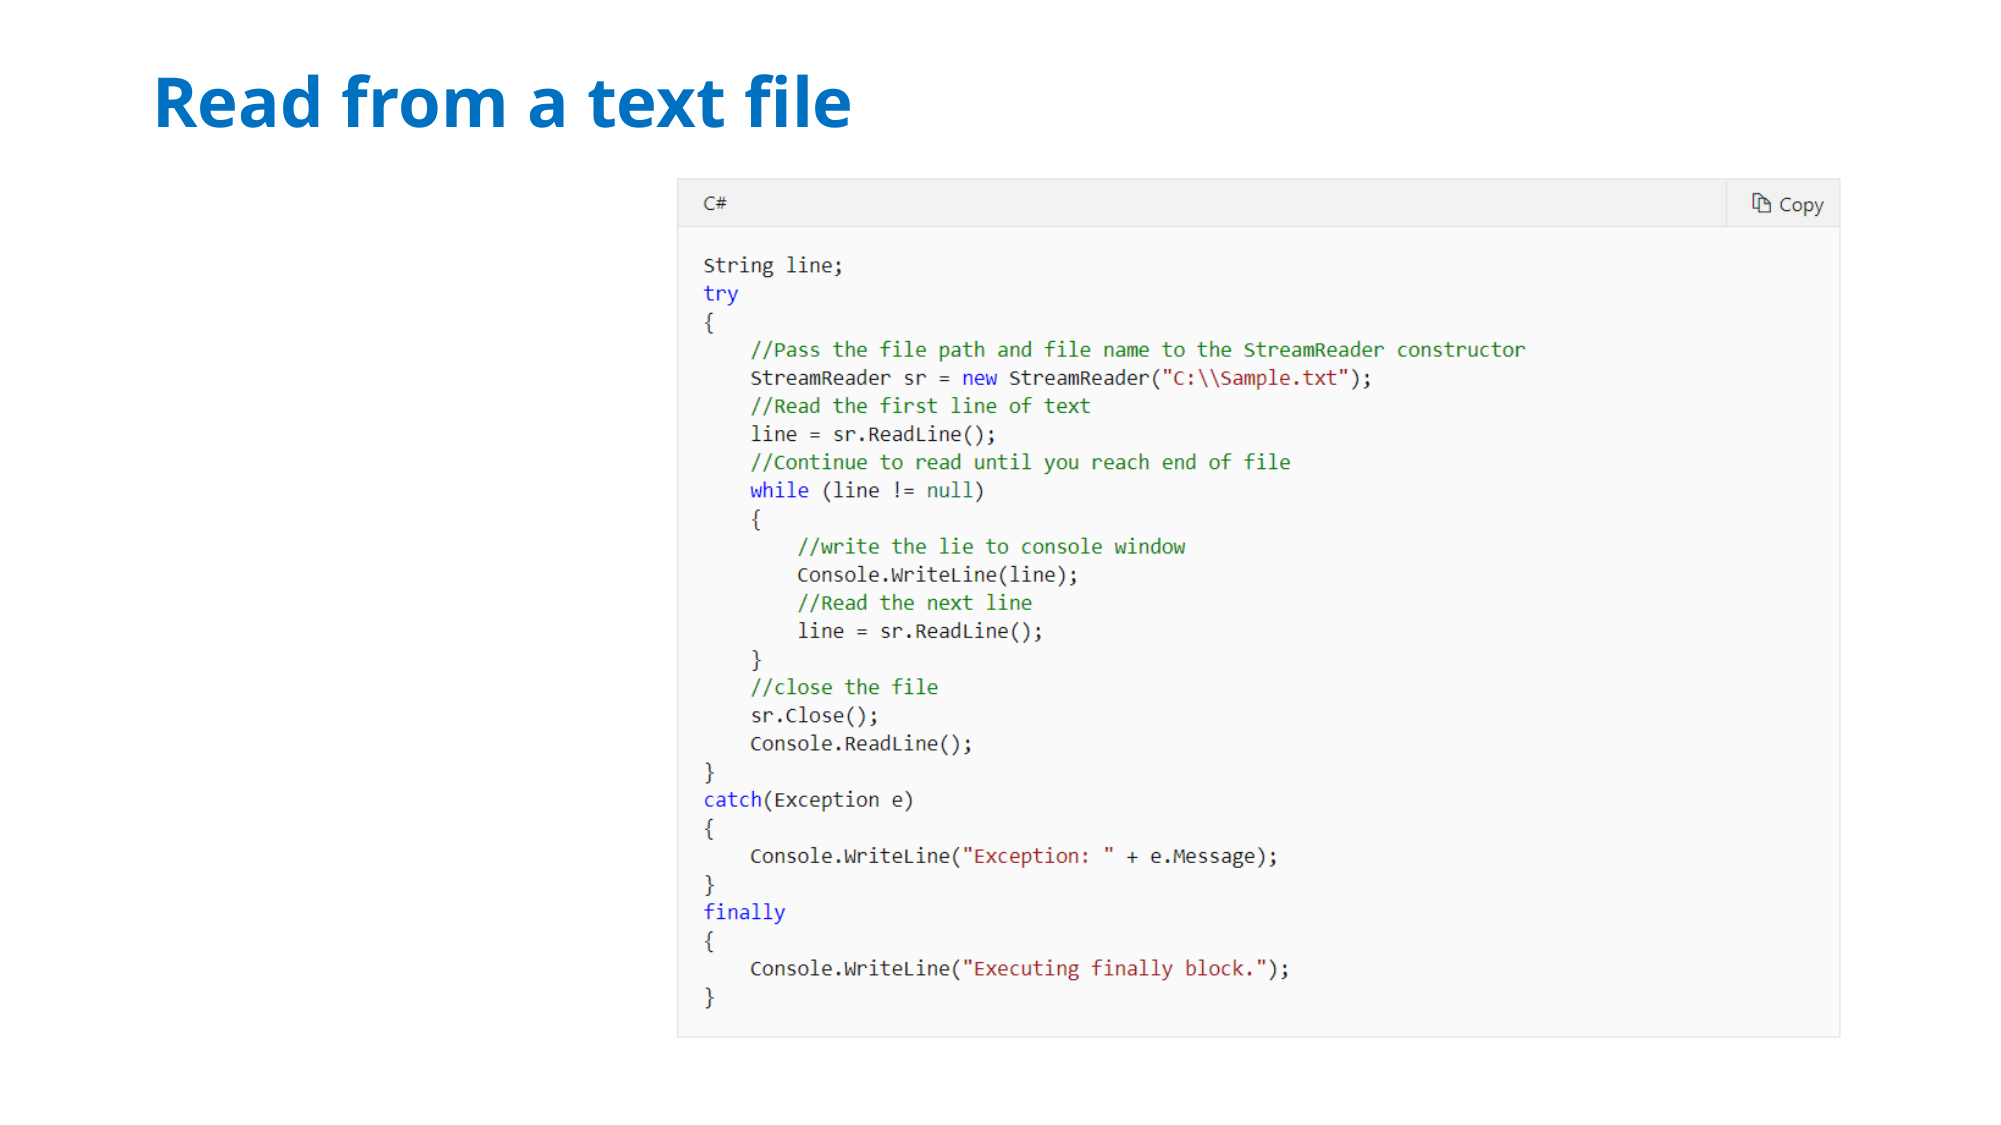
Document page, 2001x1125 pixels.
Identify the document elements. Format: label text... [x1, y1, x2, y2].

title Read from a text file [137, 59, 1863, 150]
picture [671, 171, 1848, 1044]
